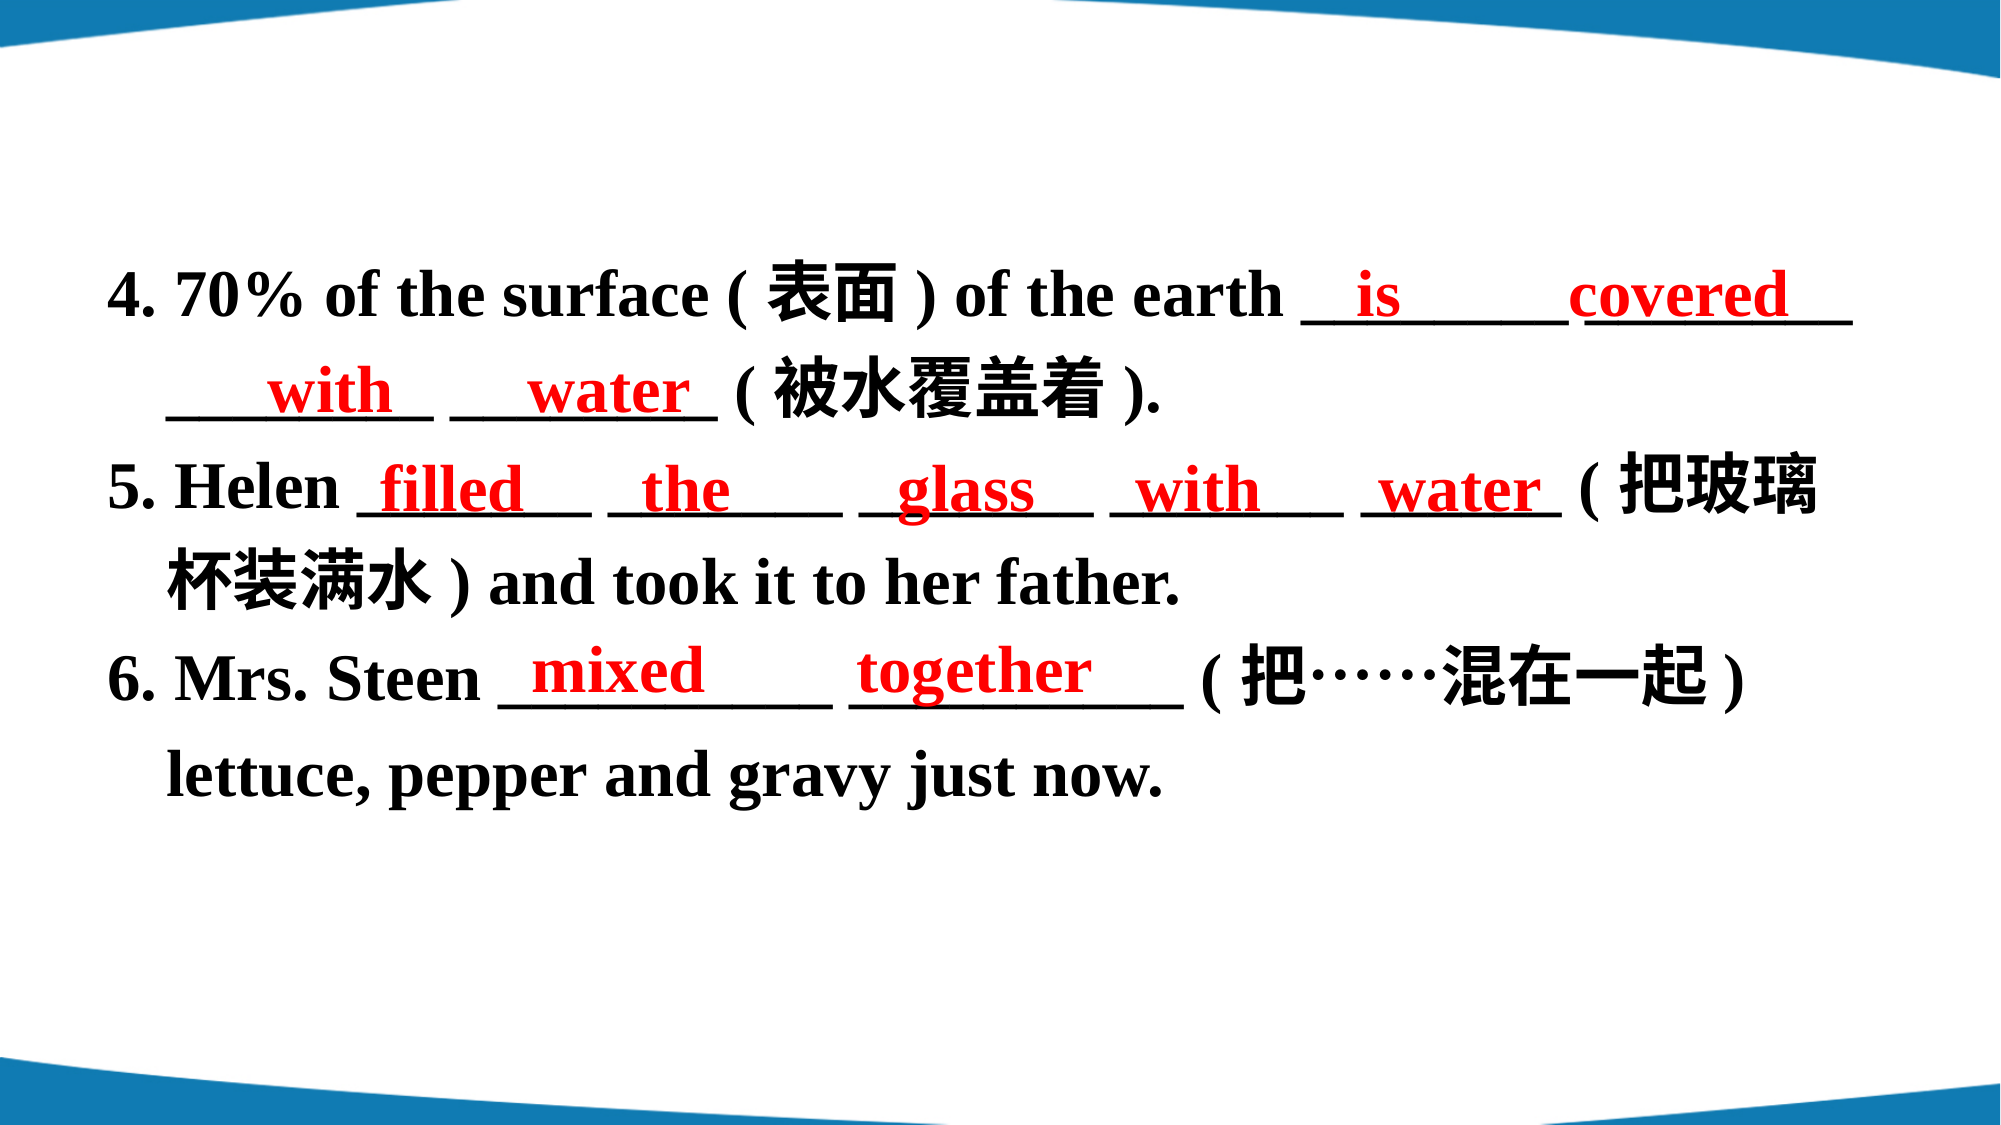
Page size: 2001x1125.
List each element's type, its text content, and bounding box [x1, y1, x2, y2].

text_box 4. 70% of the surface (表面) of the earth ________ ________ ________ ________ (被水覆盖着). 5. Helen _______ _______ _______ _______ ______ (把玻璃杯装满水) and took it to her father. 6. Mrs. Steen __________ __________ (把……混在一起) lettuce, pepper and gravy just now. [92, 226, 1886, 818]
picture [0, 0, 2001, 1125]
text_box filled the glass with water [365, 421, 1677, 533]
text_box mixed together [516, 603, 1221, 714]
text_box is covered with water [186, 226, 1847, 434]
